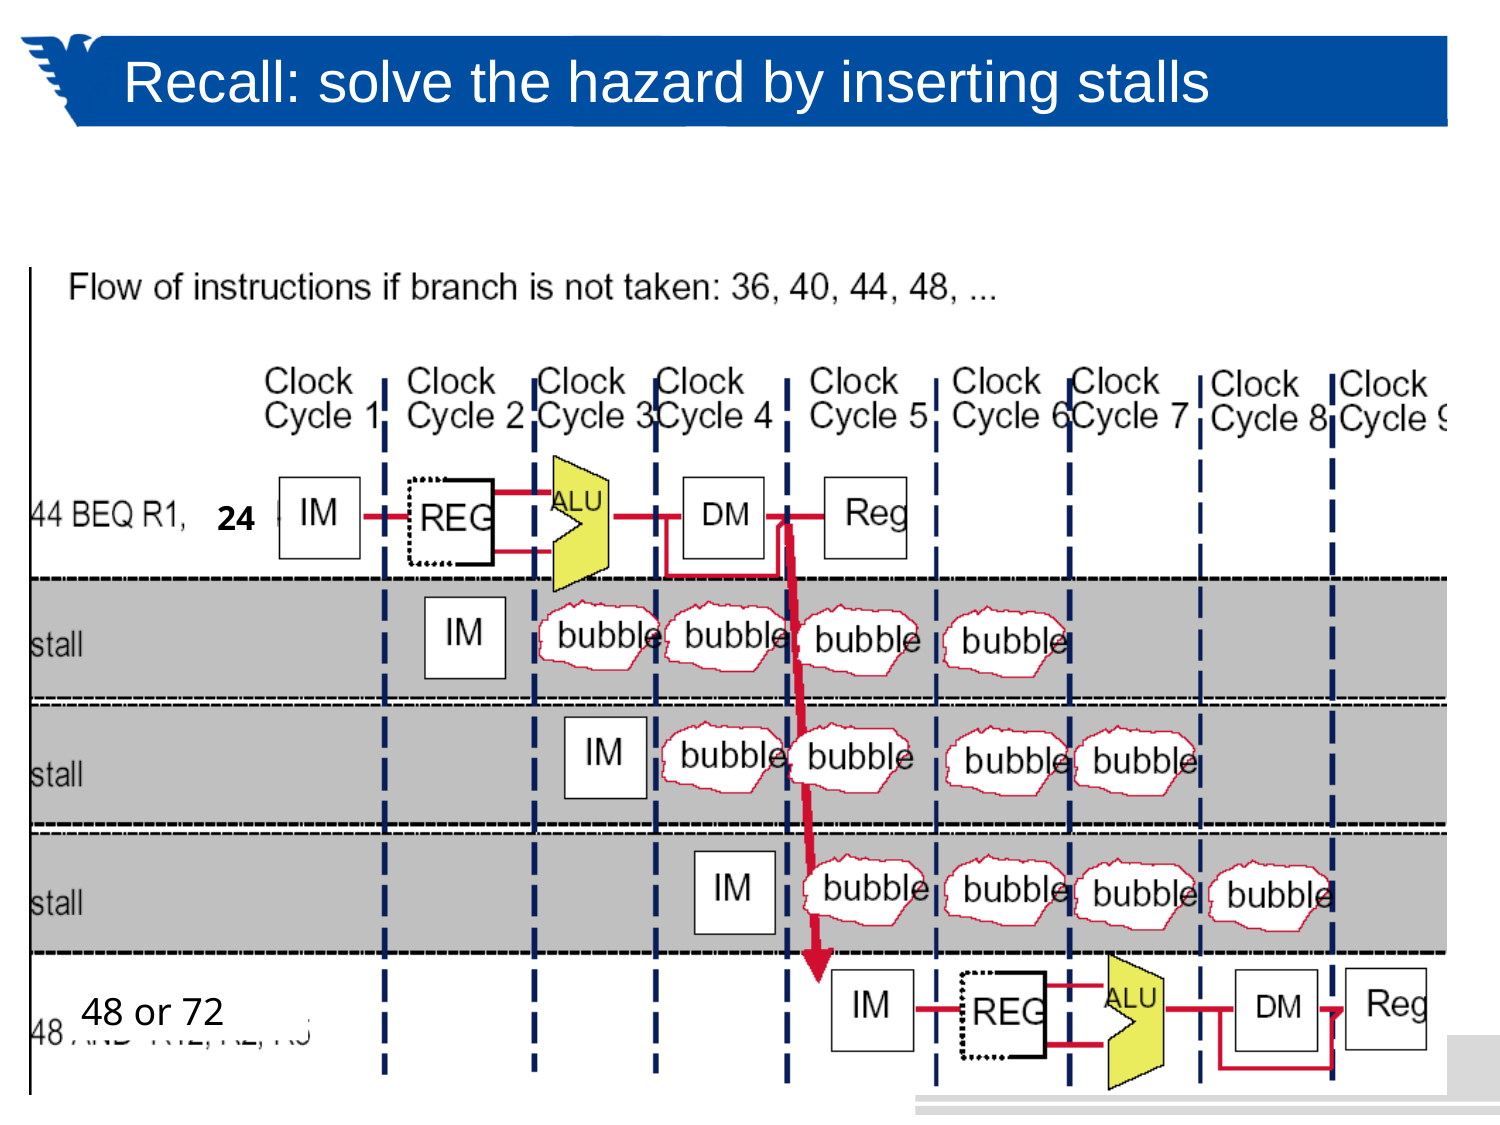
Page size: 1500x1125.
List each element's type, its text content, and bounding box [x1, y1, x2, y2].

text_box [29, 266, 1448, 1096]
title Recall: solve the hazard by inserting stalls [108, 38, 1406, 121]
picture [5, 19, 148, 127]
